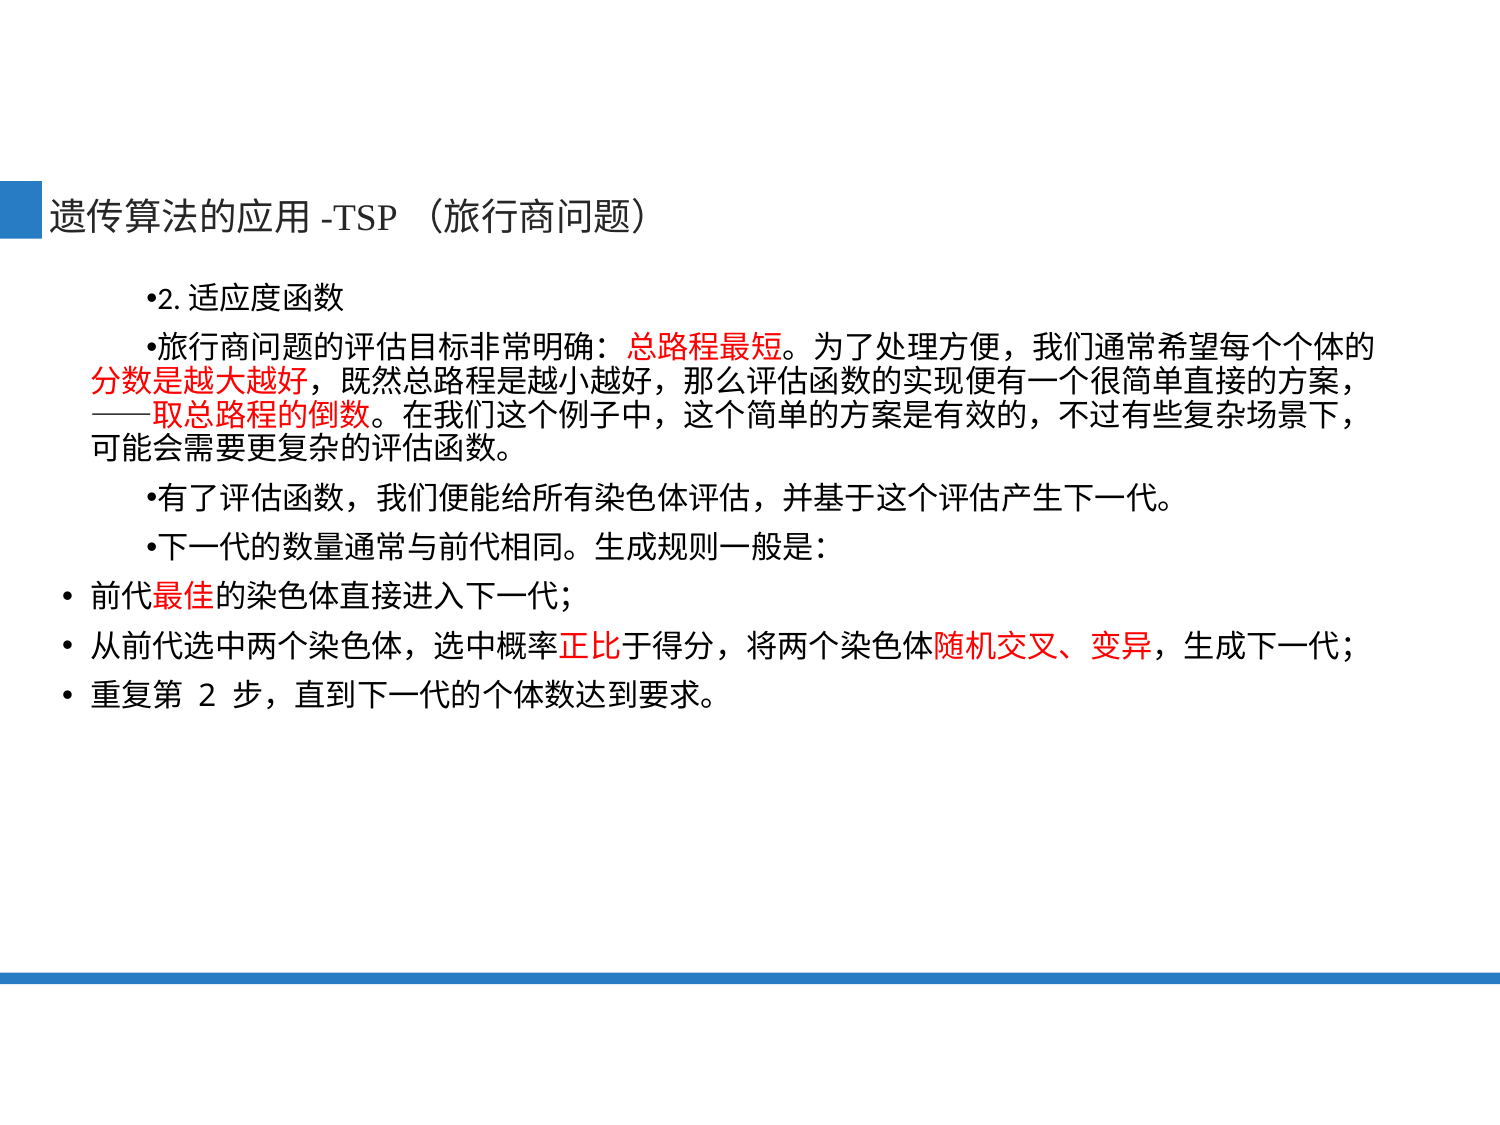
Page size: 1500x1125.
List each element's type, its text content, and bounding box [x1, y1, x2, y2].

text_box [0, 972, 1500, 985]
list 2.适应度函数 旅行商问题的评估目标非常明确：总路程最短。为了处理方便，我们通常希望每个个体的分数是越大越好，既然总路程是越小越好，那么评估函数的实现便有一个很简单直接的方案，——取总路程的倒数。在我们这个例子中，这个简单的方案是有效的，不过有些复杂场景下，可能会需要更复杂的评估函数。 有了评估函数，我们便能给所有染色体评估，并基于这个评估产生下一代。 下一代的数量通常与前代相同。生成规则一般是： 前代最佳的染色体直接进入下一代； 从前代选中两个染色体，选中概率正比于得分，将两个染色体随机交叉、变异，生成下一代； 重复第 2 步，直到下一代的个体数达到要求。 [54, 275, 1395, 927]
text_box 遗传算法的应用-TSP（旅行商问题） [43, 185, 675, 246]
text_box [0, 181, 42, 239]
